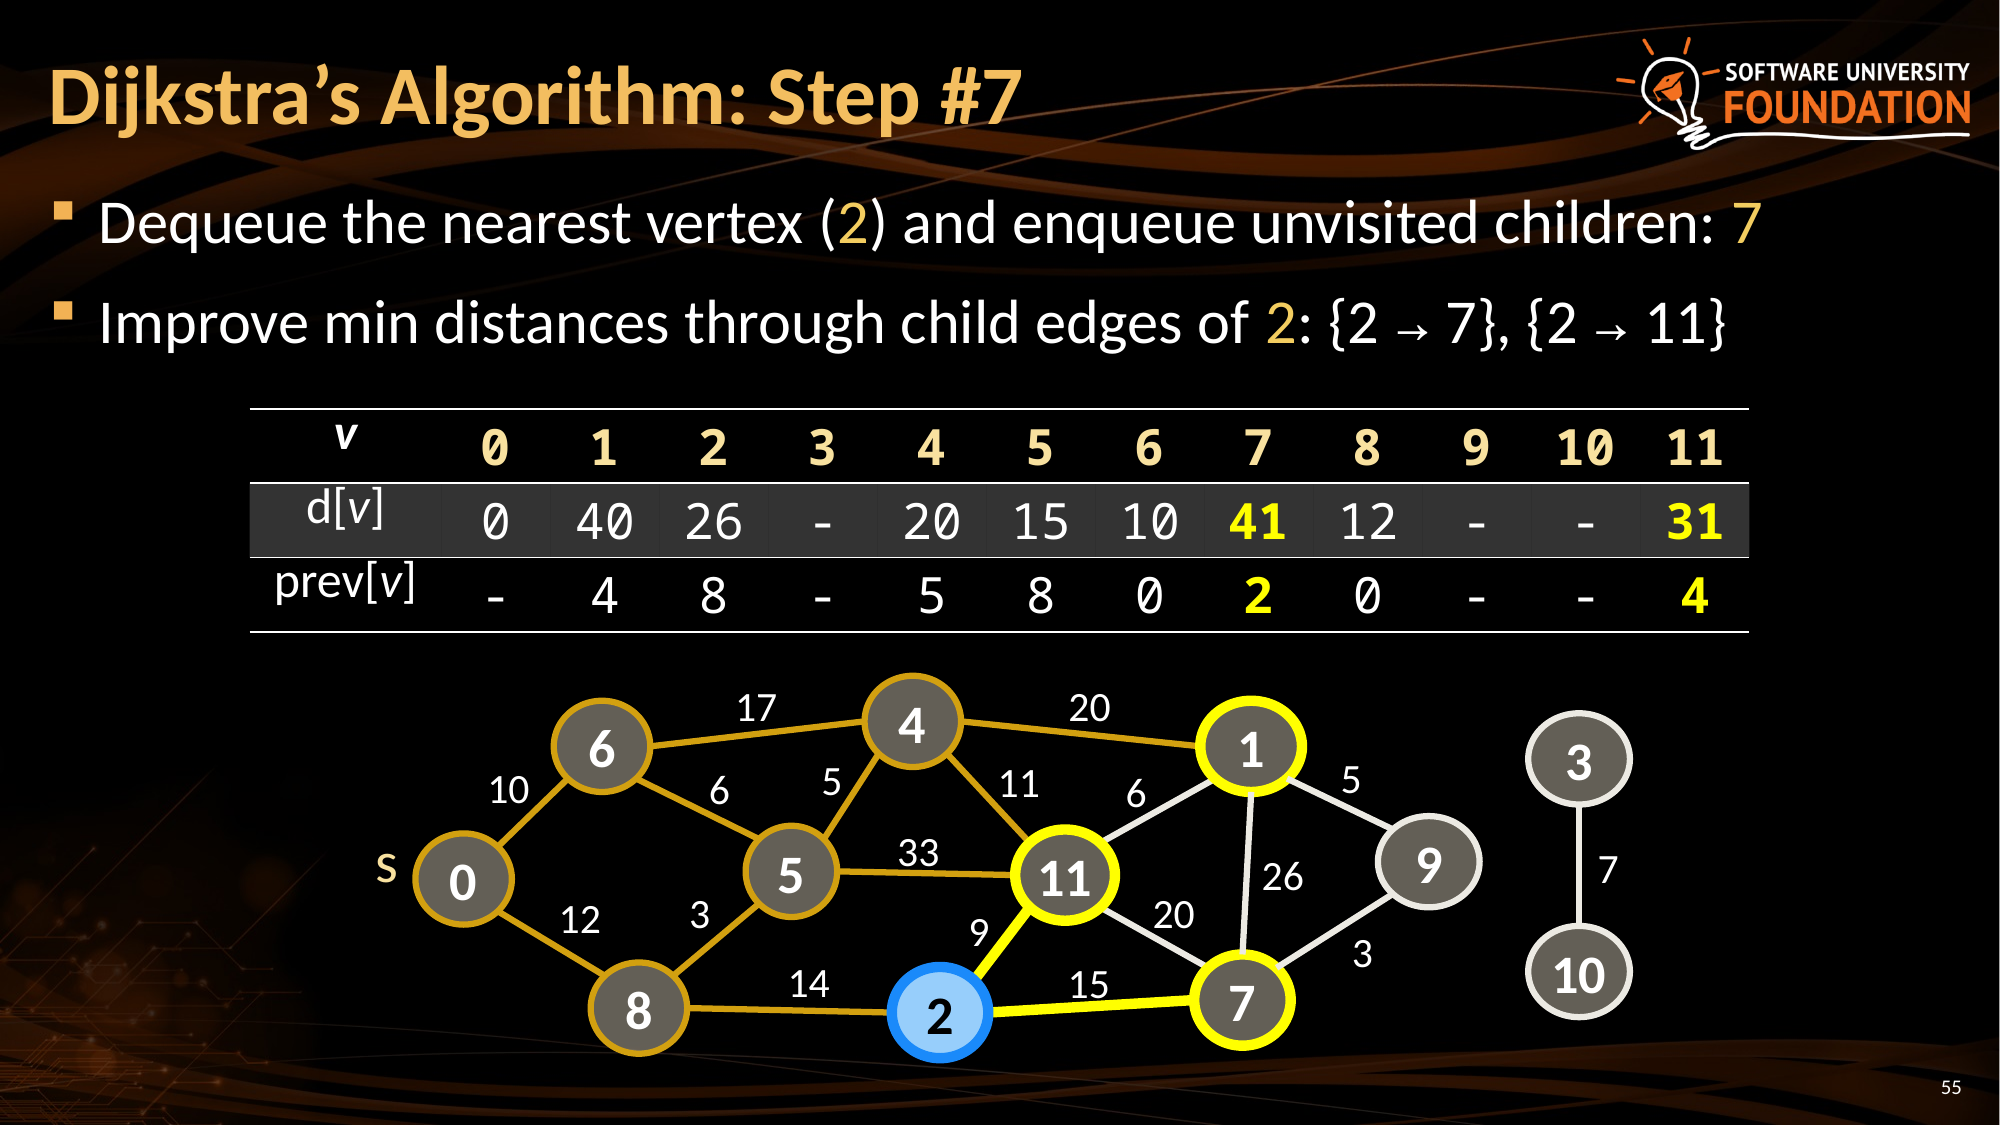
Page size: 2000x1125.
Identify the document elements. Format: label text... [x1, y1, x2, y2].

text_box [360, 671, 1634, 1059]
table_cell 15 [986, 484, 1095, 557]
table_header 3 [768, 410, 877, 482]
table_cell - [768, 558, 877, 631]
slide_number 55 [1897, 1089, 1968, 1103]
table_cell - [1422, 484, 1531, 557]
table_header 8 [1313, 410, 1422, 482]
table_header 11 [1640, 410, 1749, 482]
table_cell - [1531, 484, 1640, 557]
table_cell - [1422, 558, 1531, 631]
table_cell 2 [1204, 558, 1313, 631]
title Dijkstra’s Algorithm: Step #7 [30, 6, 1602, 189]
table_cell - [441, 558, 550, 631]
table_cell 12 [1313, 484, 1422, 557]
table_cell 8 [986, 558, 1095, 631]
table_header 2 [659, 410, 768, 482]
table_header 1 [550, 410, 659, 482]
table_header v [250, 410, 441, 482]
table_cell prev[v] [250, 558, 441, 631]
table_header 0 [441, 410, 550, 482]
table_cell 31 [1640, 484, 1749, 557]
table_cell 41 [1204, 484, 1313, 557]
table_cell 10 [1095, 484, 1204, 557]
table_cell 4 [1640, 558, 1749, 631]
table_cell 4 [550, 558, 659, 631]
table_cell 0 [441, 484, 550, 557]
table_cell - [1531, 558, 1640, 631]
table_cell - [768, 484, 877, 557]
table_header 10 [1531, 410, 1640, 482]
table_header 5 [986, 410, 1095, 482]
picture [0, 0, 2000, 1125]
table_cell 26 [659, 484, 768, 557]
list Dequeue the nearest vertex (2) and enqueue unvisited children: 7 Improve min distances through child edges of 2: {2 → 7}, {2 → 11} [31, 174, 1968, 1089]
table_cell 40 [550, 484, 659, 557]
table_header 7 [1204, 410, 1313, 482]
table_header 4 [877, 410, 986, 482]
table_header 9 [1422, 410, 1531, 482]
table_cell 20 [877, 484, 986, 557]
table_cell 0 [1313, 558, 1422, 631]
table_header 6 [1095, 410, 1204, 482]
table_cell d[v] [250, 484, 441, 557]
table_cell 0 [1095, 558, 1204, 631]
table_cell 5 [877, 558, 986, 631]
table_cell 8 [659, 558, 768, 631]
